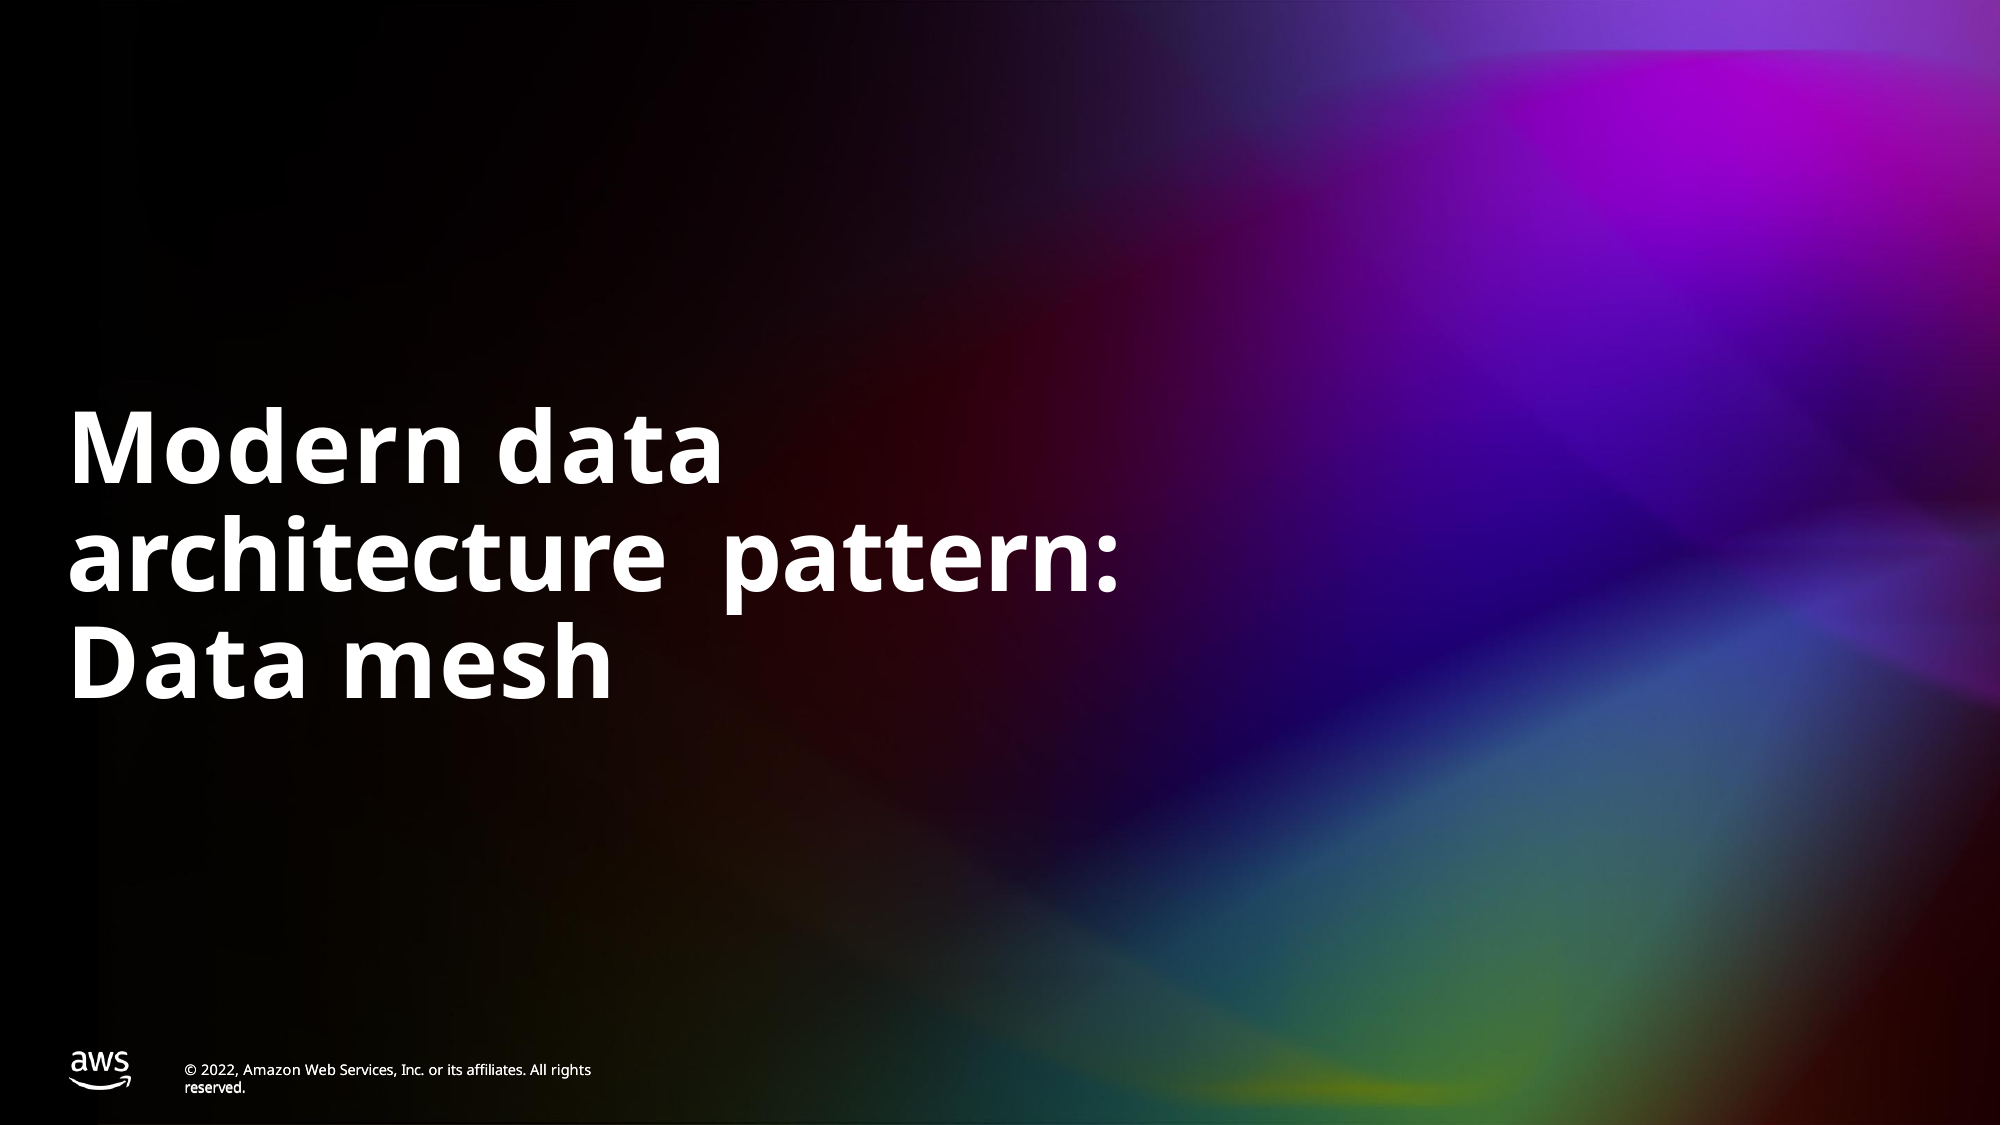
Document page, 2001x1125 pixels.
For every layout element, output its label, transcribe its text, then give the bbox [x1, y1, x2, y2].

title Modern data architecture pattern: Data mesh [63, 379, 1262, 719]
footer © 2022, Amazon Web Services, Inc. or its affiliates. All rights reserved. [182, 1059, 649, 1125]
picture [0, 0, 2000, 1125]
